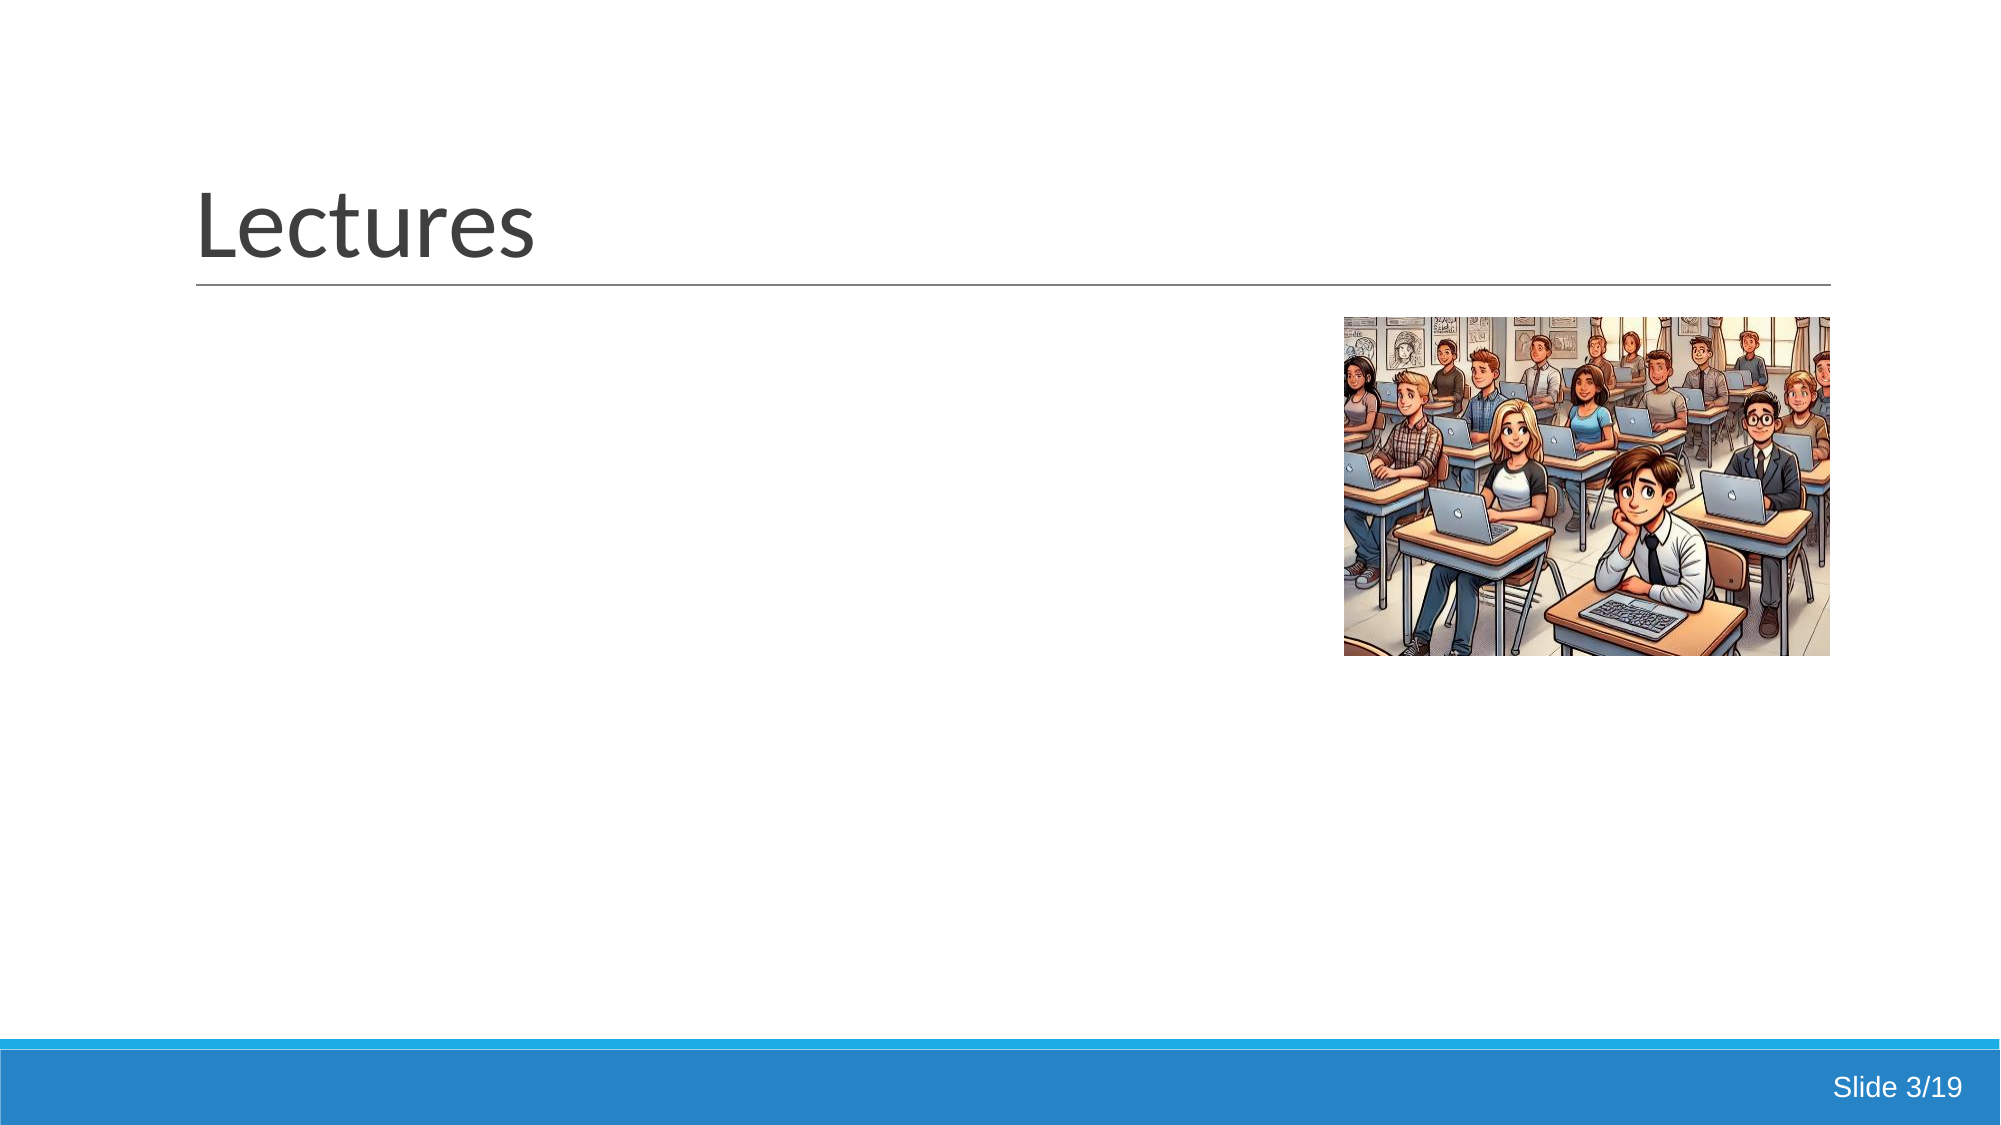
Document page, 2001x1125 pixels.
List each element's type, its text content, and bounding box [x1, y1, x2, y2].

text_box Slide 3/19 [1817, 1053, 2000, 1125]
picture [1343, 316, 1831, 656]
title Lectures [180, 47, 1830, 285]
